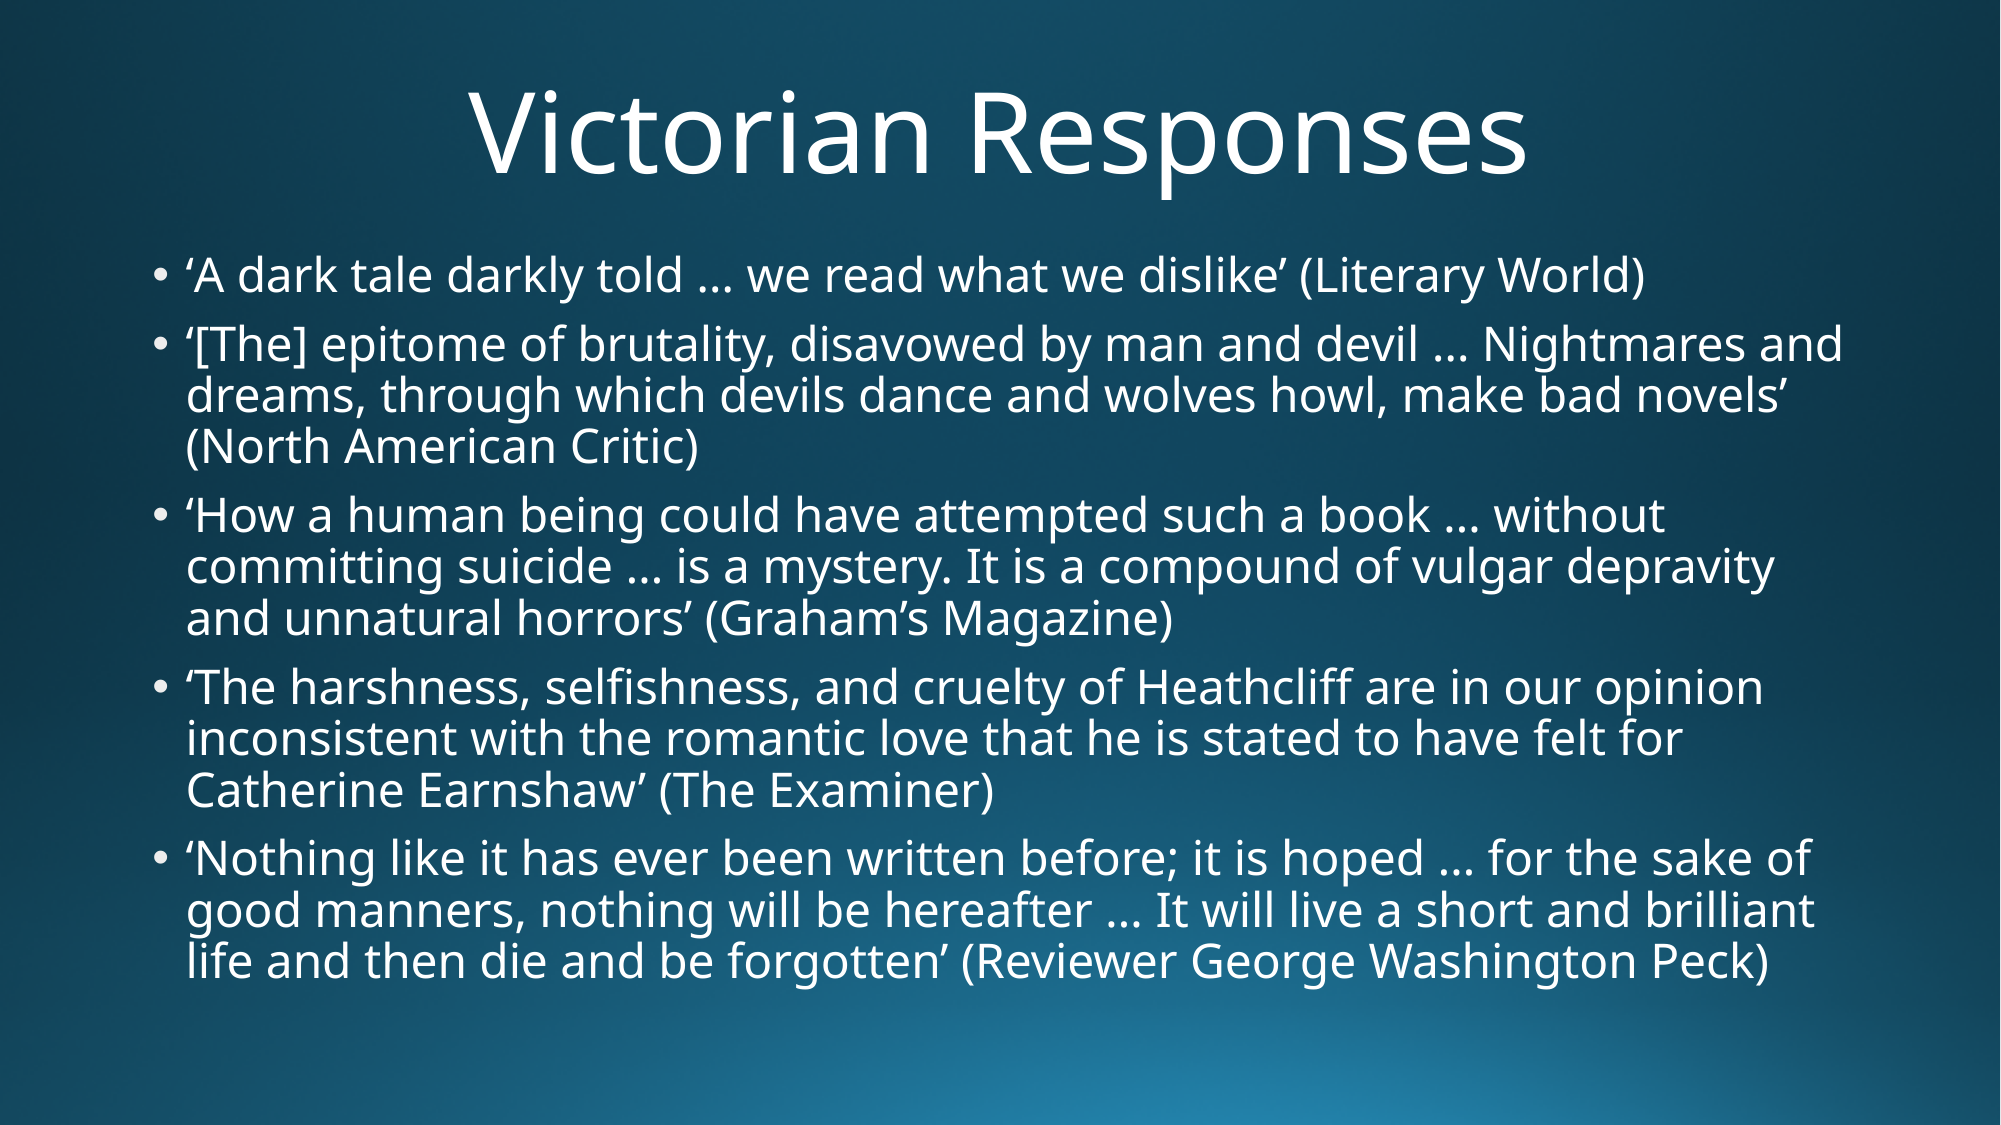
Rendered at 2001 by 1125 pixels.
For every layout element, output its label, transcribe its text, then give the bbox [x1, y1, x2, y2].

title Victorian Responses [137, 31, 1863, 243]
list ‘A dark tale darkly told … we read what we dislike’ (Literary World) ‘[The] epitome of brutality, disavowed by man and devil … Nightmares and dreams, through which devils dance and wolves howl, make bad novels’ (North American Critic) ‘How a human being could have attempted such a book … without committing suicide … is a mystery. It is a compound of vulgar depravity and unnatural horrors’ (Graham’s Magazine) ‘The harshness, selfishness, and cruelty of Heathcliff are in our opinion inconsistent with the romantic love that he is stated to have felt for Catherine Earnshaw’ (The Examiner) ‘Nothing like it has ever been written before; it is hoped … for the sake of good manners, nothing will be hereafter … It will live a short and brilliant life and then die and be forgotten’ (Reviewer George Washington Peck) [137, 243, 1863, 1044]
picture [0, 0, 2001, 1125]
